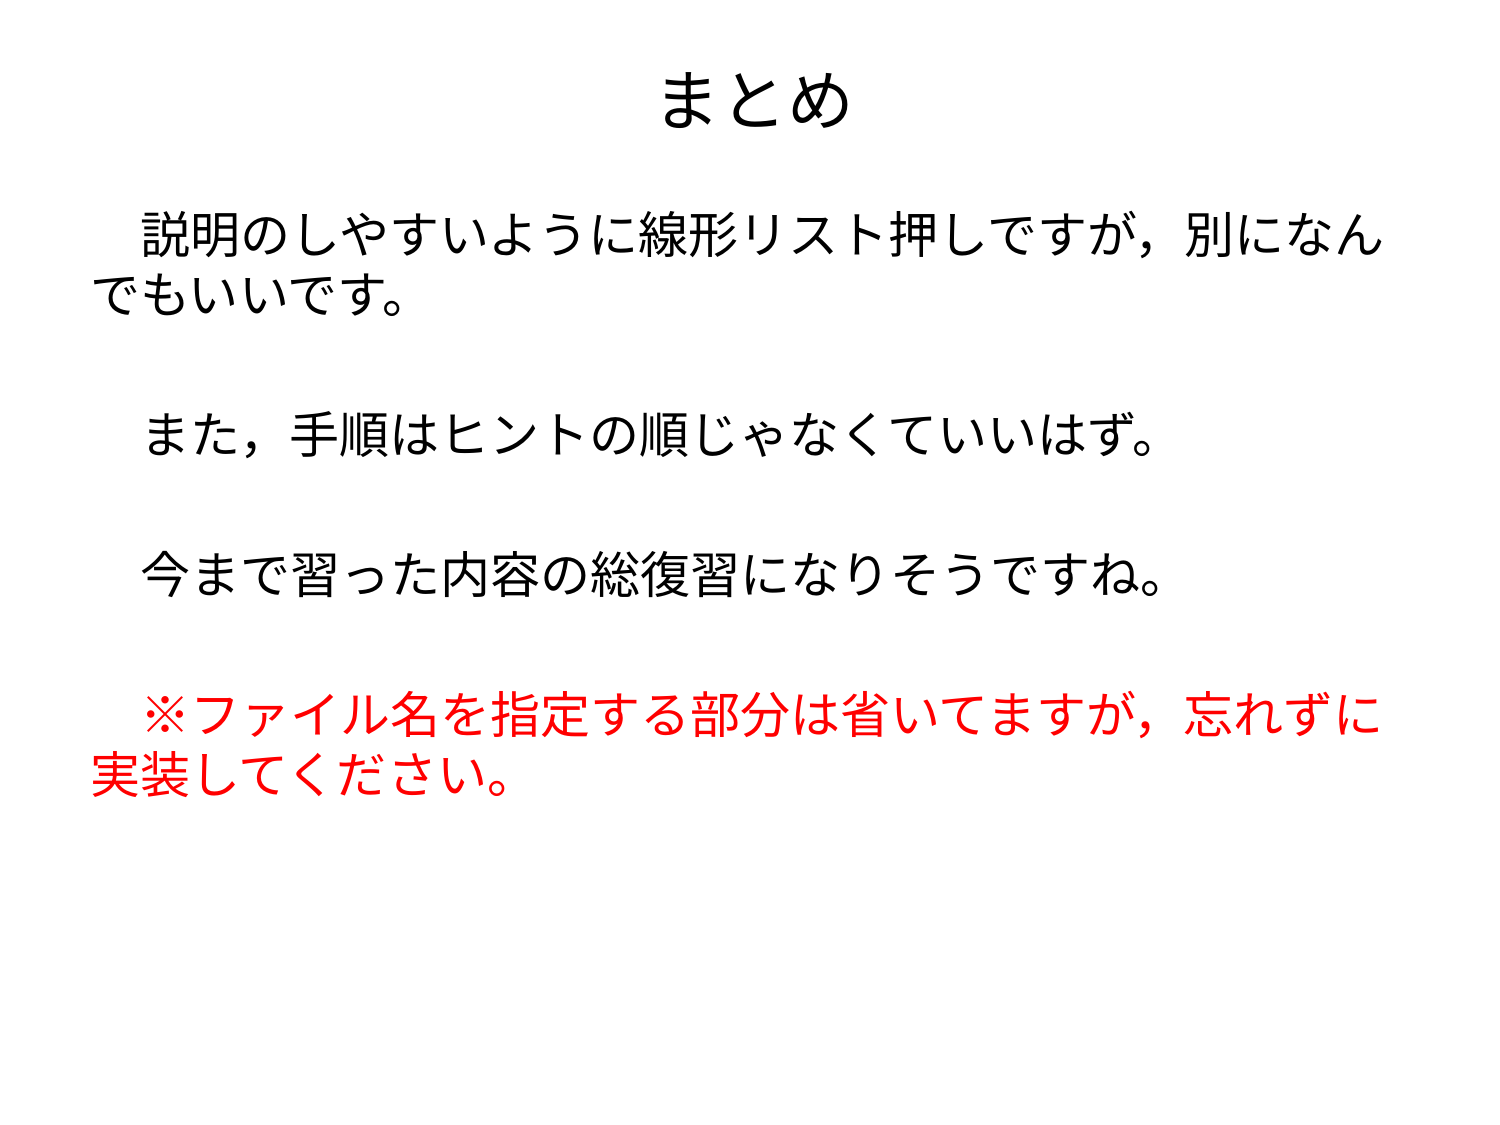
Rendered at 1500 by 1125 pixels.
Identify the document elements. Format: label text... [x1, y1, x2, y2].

list 説明のしやすいように線形リスト押しですが，別になんでもいいです。 また，手順はヒントの順じゃなくていいはず。 今まで習った内容の総復習になりそうですね。 ※ファイル名を指定する部分は省いてますが，忘れずに実装してください。 [75, 195, 1425, 1005]
title まとめ [75, 45, 1434, 152]
